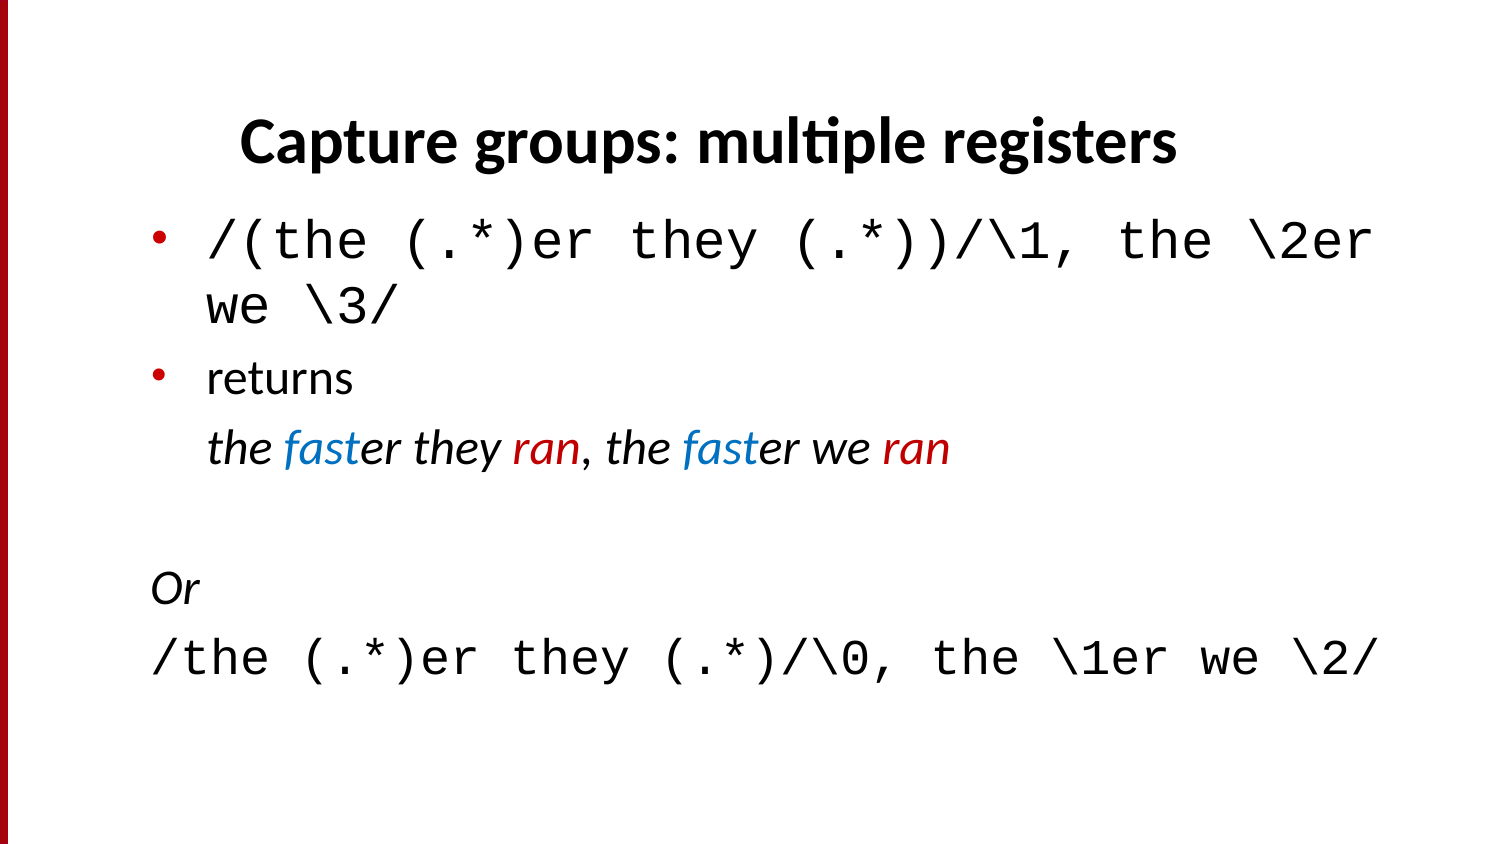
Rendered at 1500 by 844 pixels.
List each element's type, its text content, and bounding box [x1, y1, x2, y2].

list /(the (.*)er they (.*))/\1, the \2er we \3/ returns the faster they ran, the faster we ran Or /the (.*)er they (.*)/\0, the \1er we \2/ [135, 196, 1425, 760]
title Capture groups: multiple registers [225, 62, 1450, 185]
